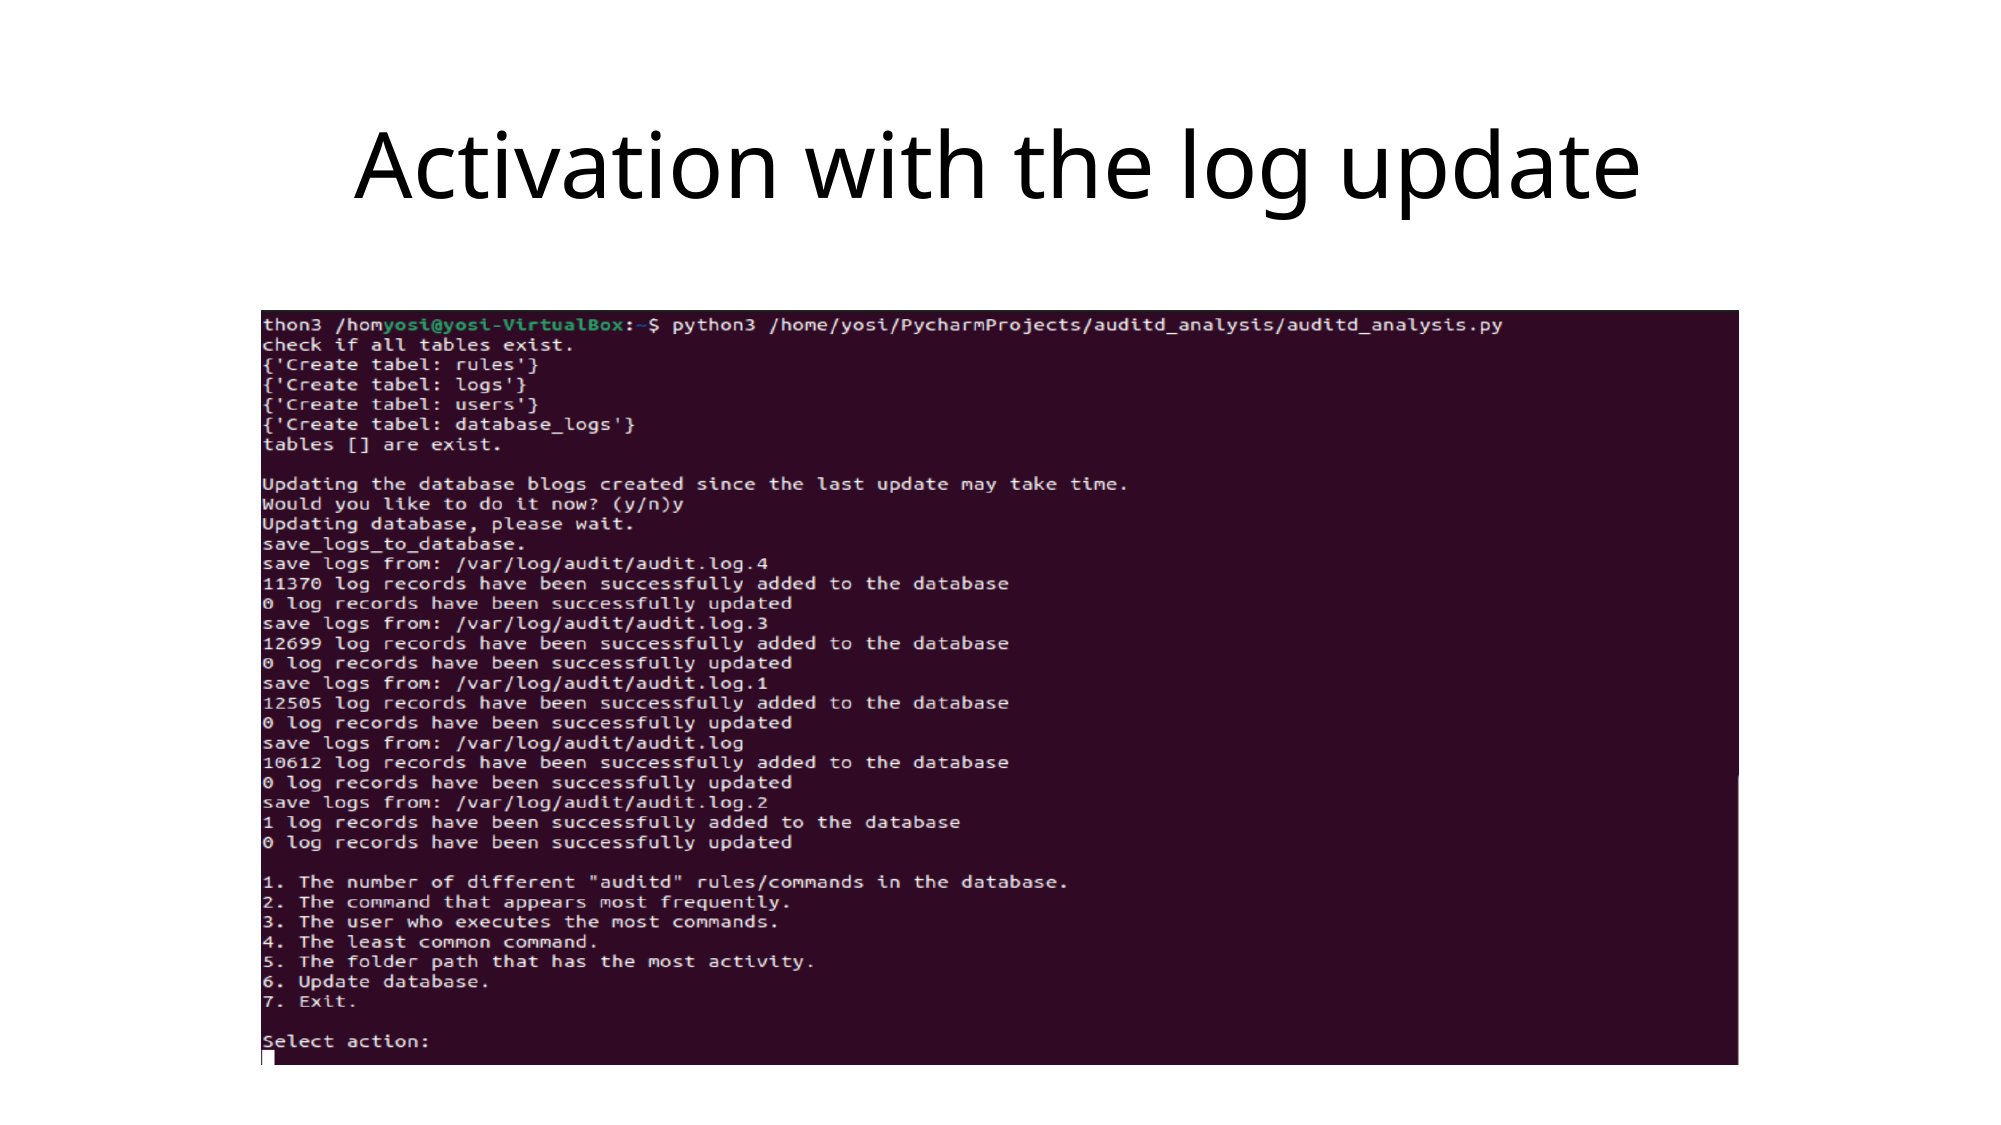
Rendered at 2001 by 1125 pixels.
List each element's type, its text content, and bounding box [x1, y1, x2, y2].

title Activation with the log update [137, 59, 1863, 278]
picture [261, 310, 1739, 1066]
